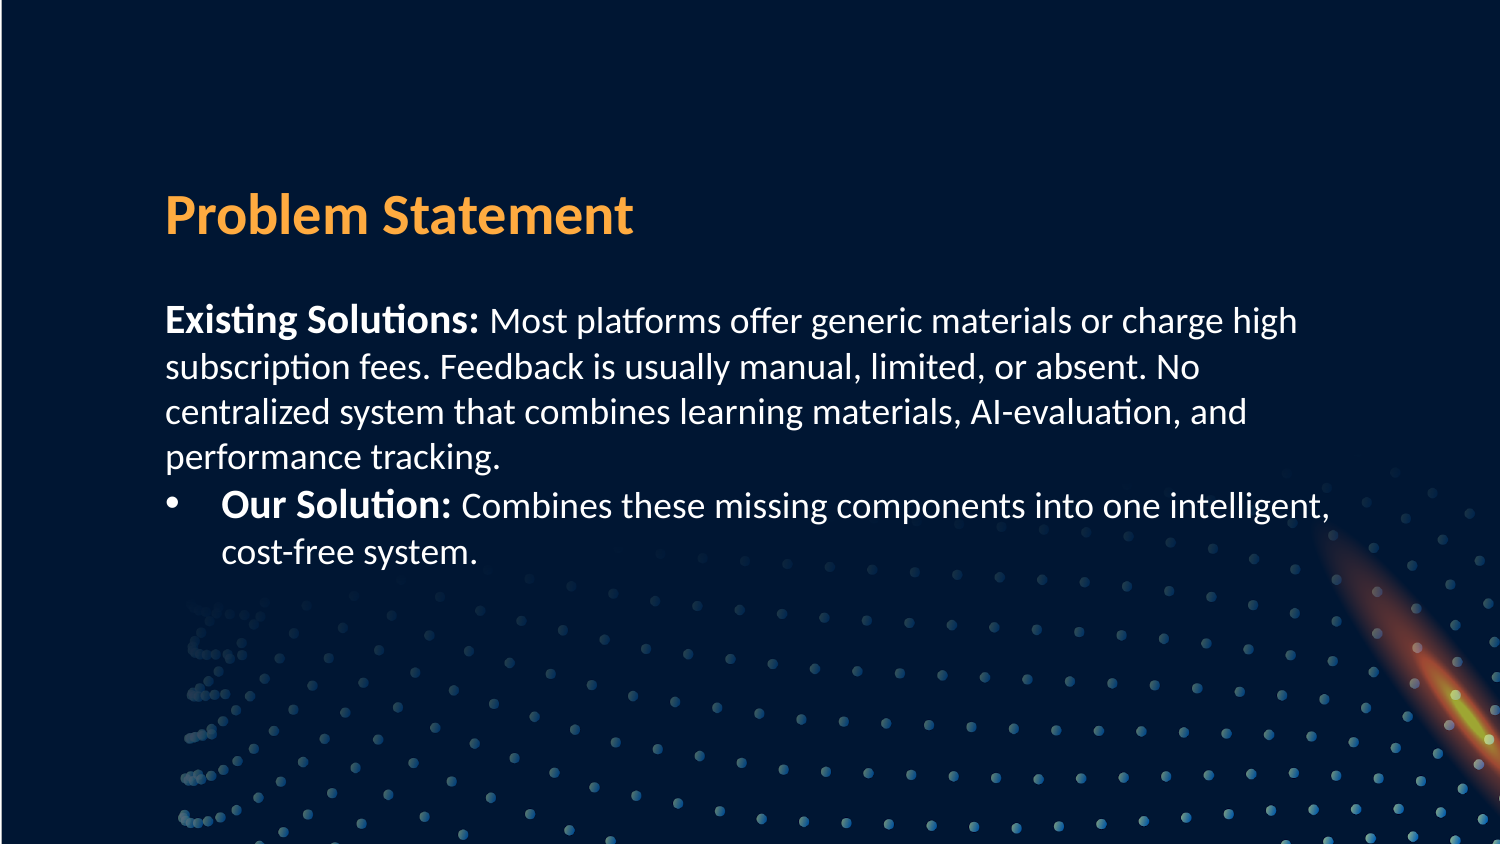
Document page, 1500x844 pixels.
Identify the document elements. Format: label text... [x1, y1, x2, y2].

text_box Problem Statement [149, 168, 1350, 254]
text_box Existing Solutions: Most platforms offer generic materials or charge high subscription fees. Feedback is usually manual, limited, or absent. No centralized system that combines learning materials, AI-evaluation, and performance tracking. Our Solution: Combines these missing components into one intelligent, cost-free system. [149, 284, 1350, 580]
